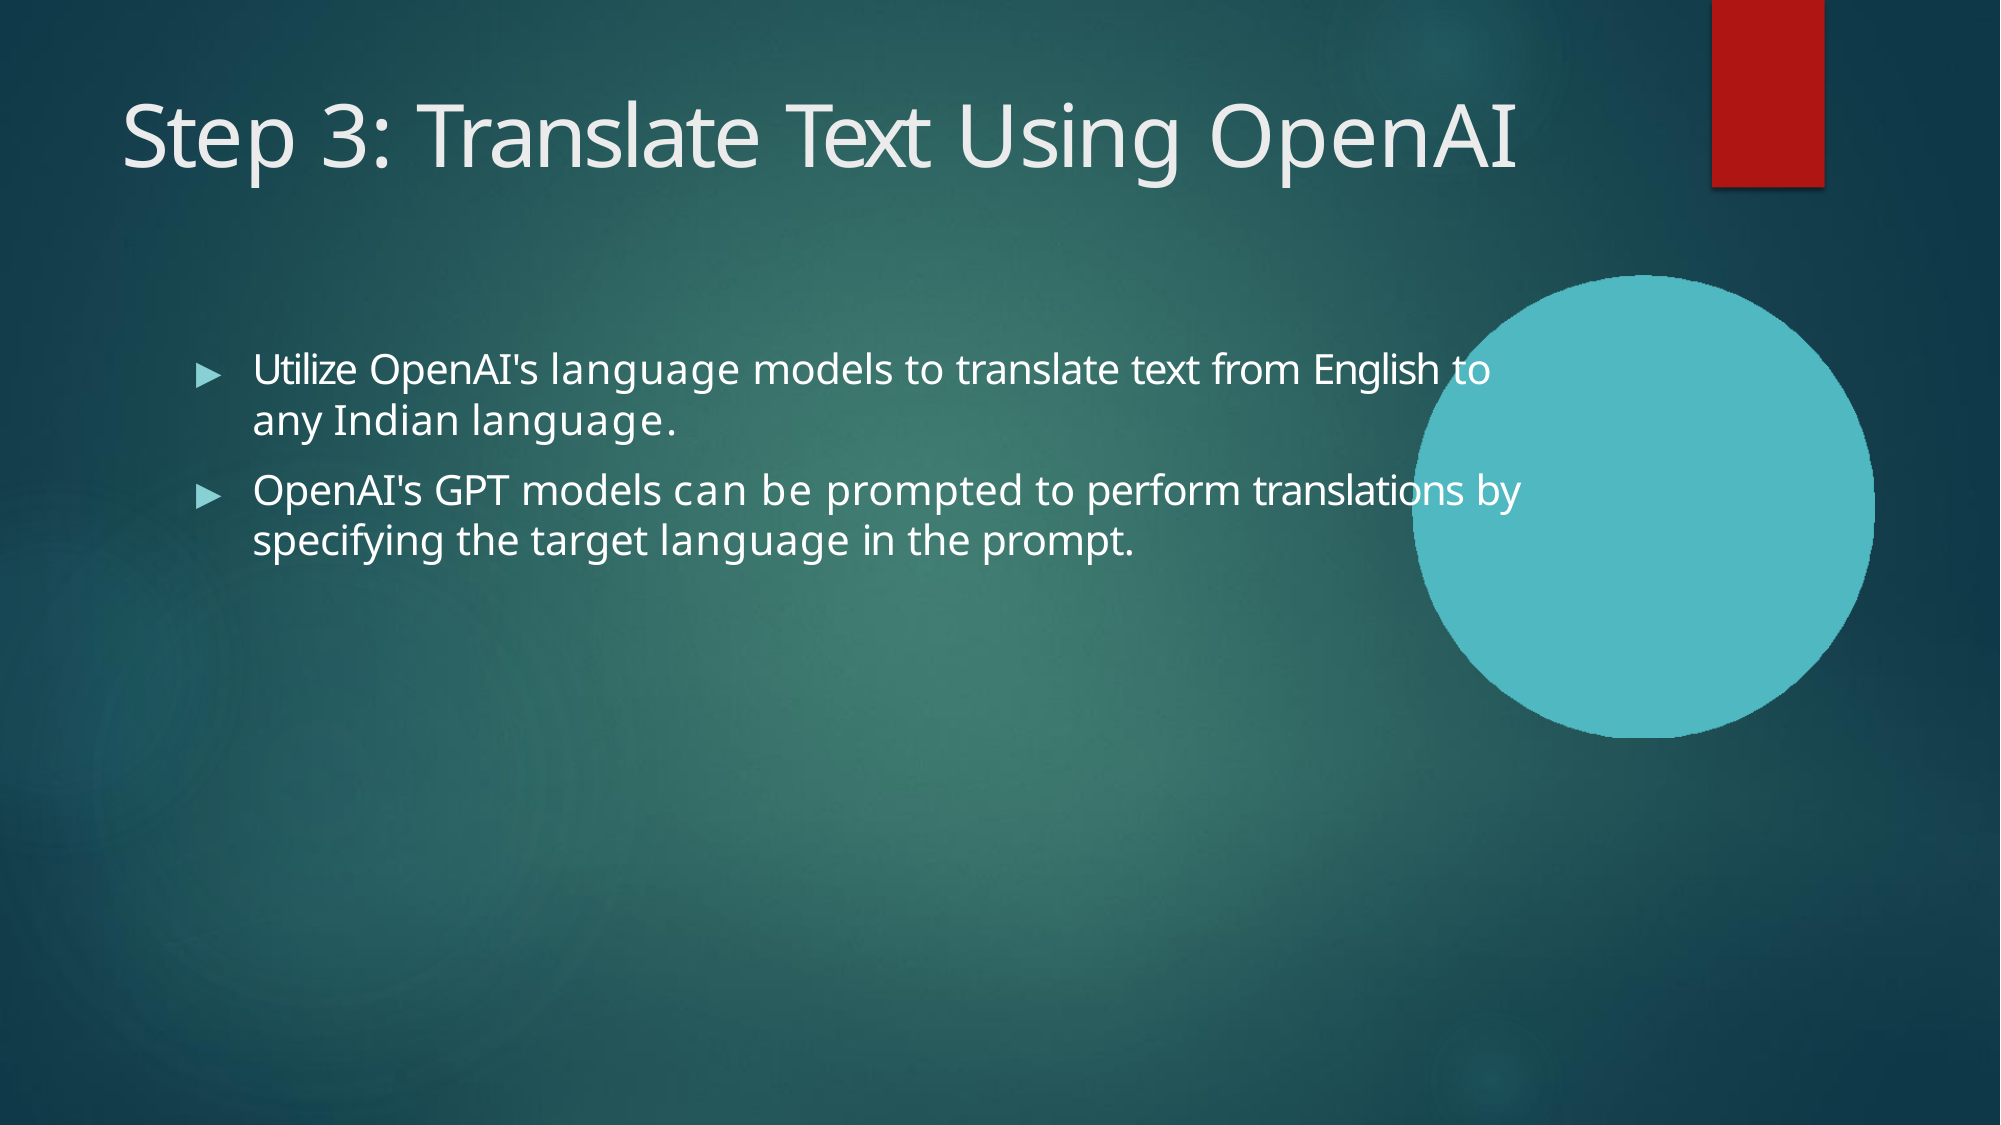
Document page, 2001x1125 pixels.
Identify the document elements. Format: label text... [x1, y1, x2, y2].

title Step 3: Translate Text Using OpenAI [118, 77, 1598, 268]
text_box ▶ Utilize OpenAI's language models to translate text from English to any Indian language. ▶ OpenAI's GPT models can be prompted to perform translations by specifying the target language in the prompt. [193, 341, 1584, 565]
picture [0, 0, 2000, 1125]
